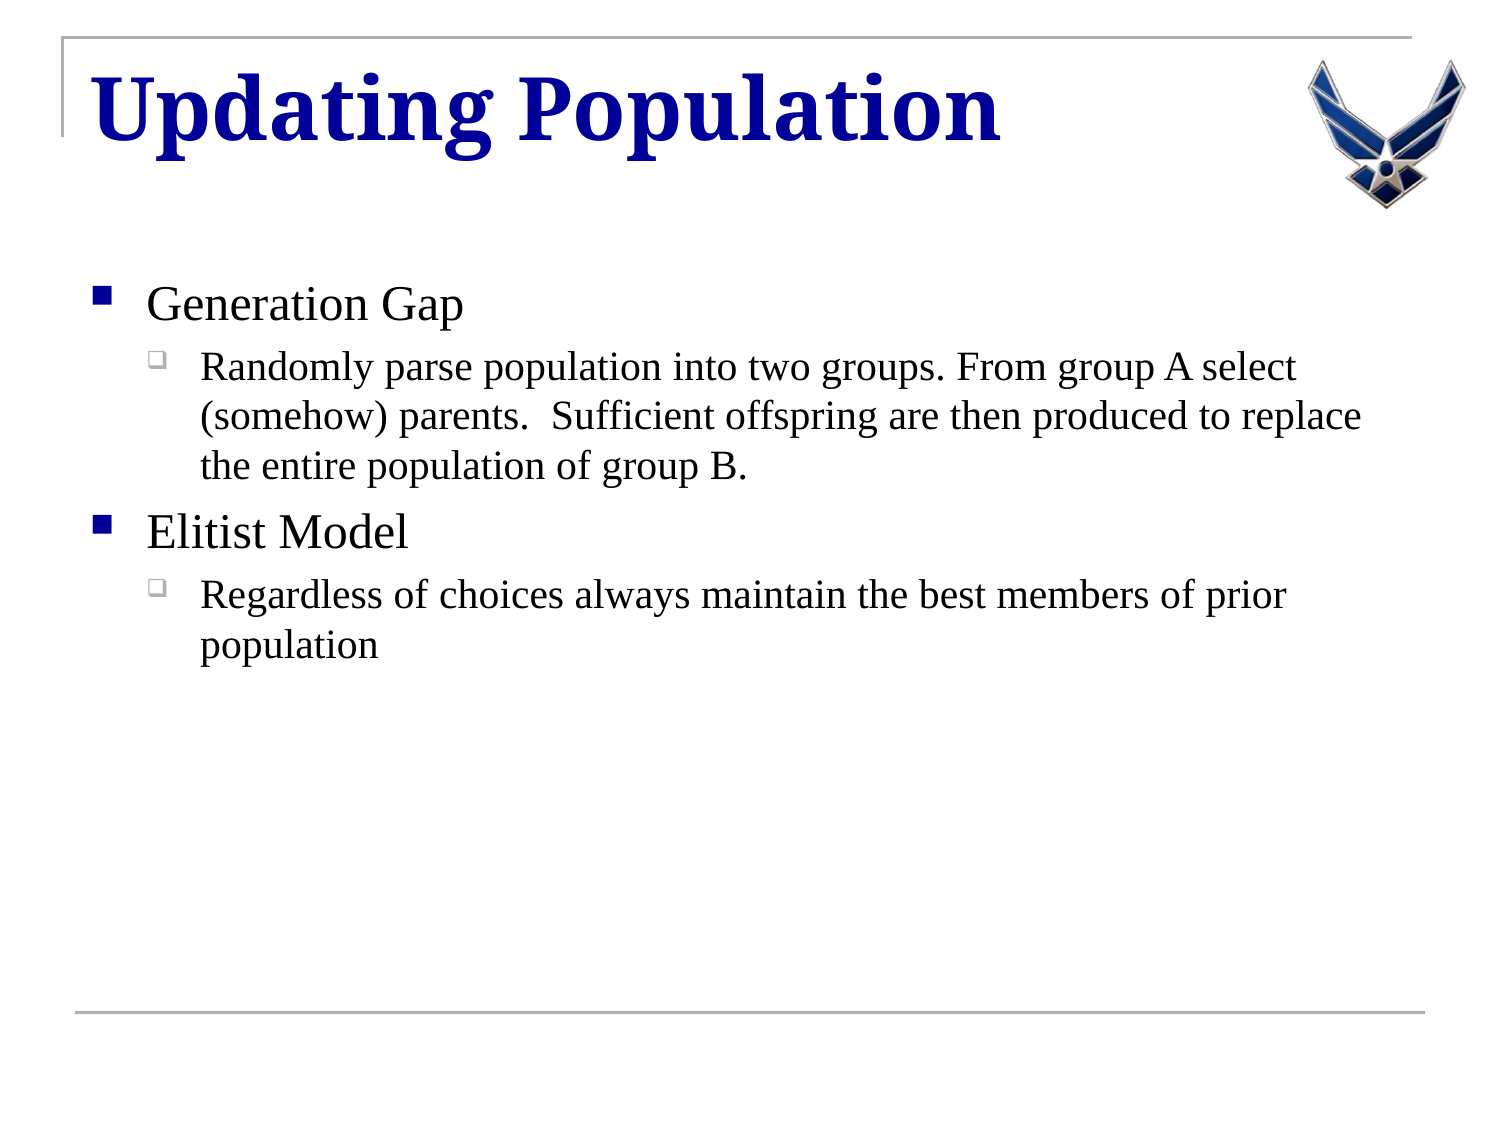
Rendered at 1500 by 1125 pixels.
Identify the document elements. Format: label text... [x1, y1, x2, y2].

title Updating Population [75, 45, 1425, 233]
picture [1425, 49, 1475, 217]
list Generation Gap Randomly parse population into two groups. From group A select (somehow) parents. Sufficient offspring are then produced to replace the entire population of group B. Elitist Model Regardless of choices always maintain the best members of prior population [75, 262, 1425, 1006]
